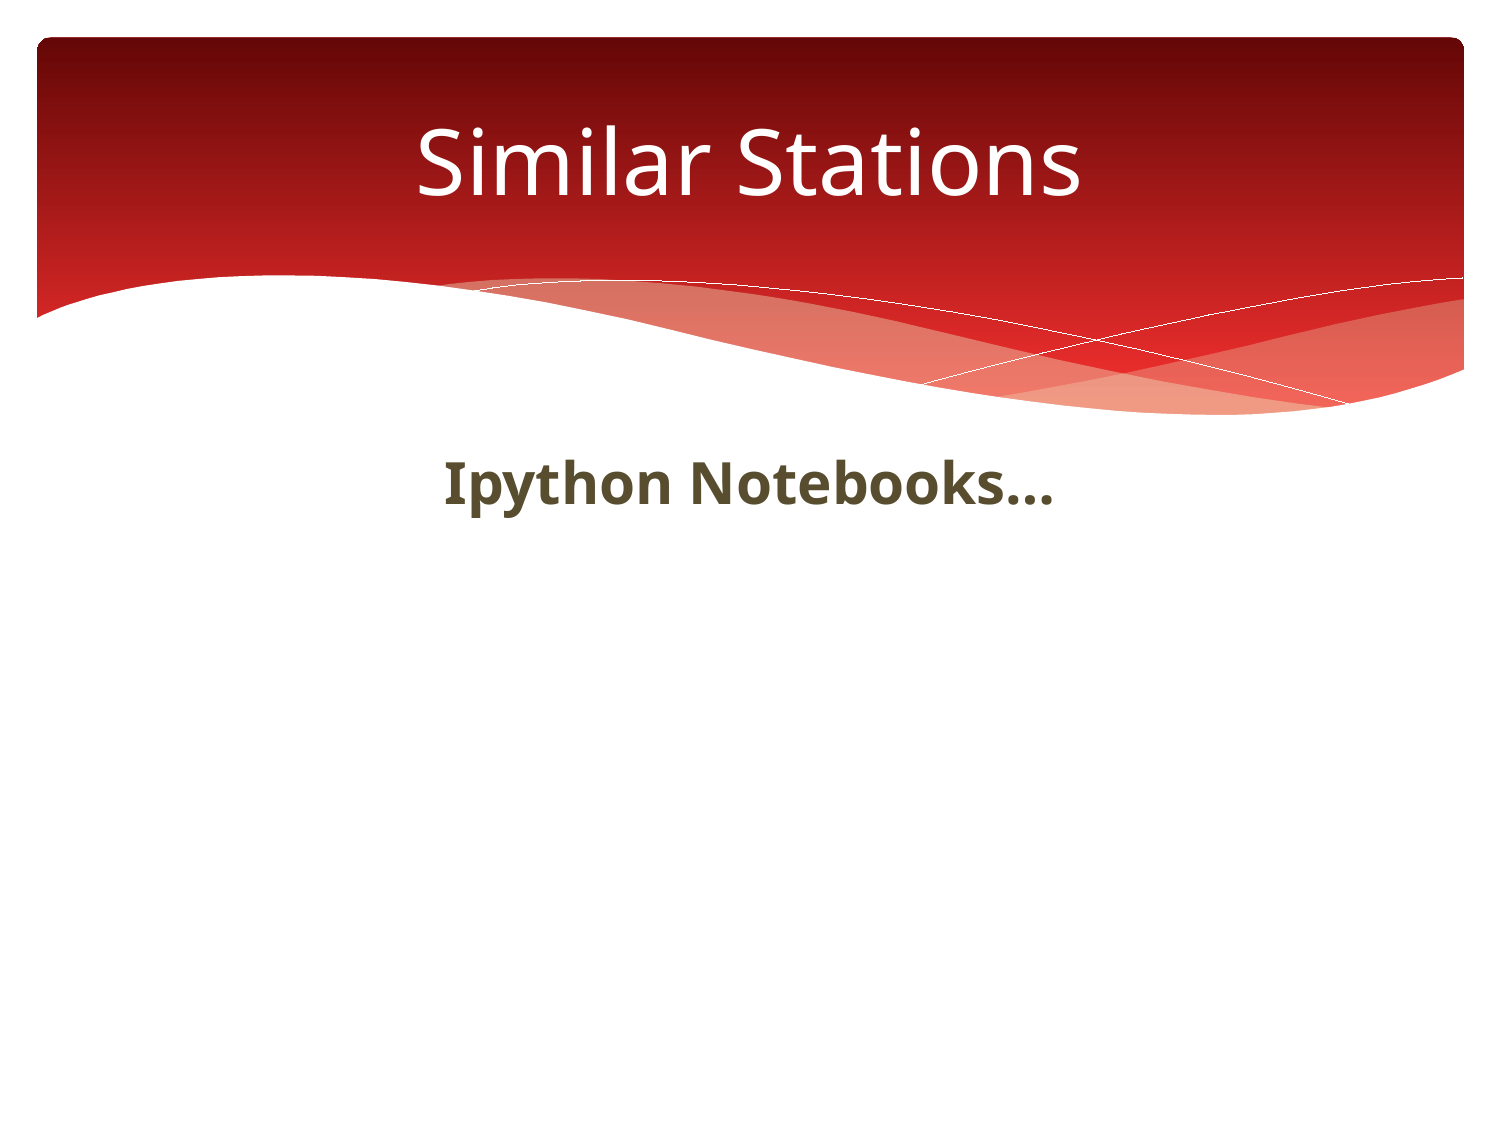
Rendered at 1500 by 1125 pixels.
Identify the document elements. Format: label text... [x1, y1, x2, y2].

title Similar Stations [75, 55, 1425, 261]
list Ipython Notebooks… [75, 438, 1425, 1005]
